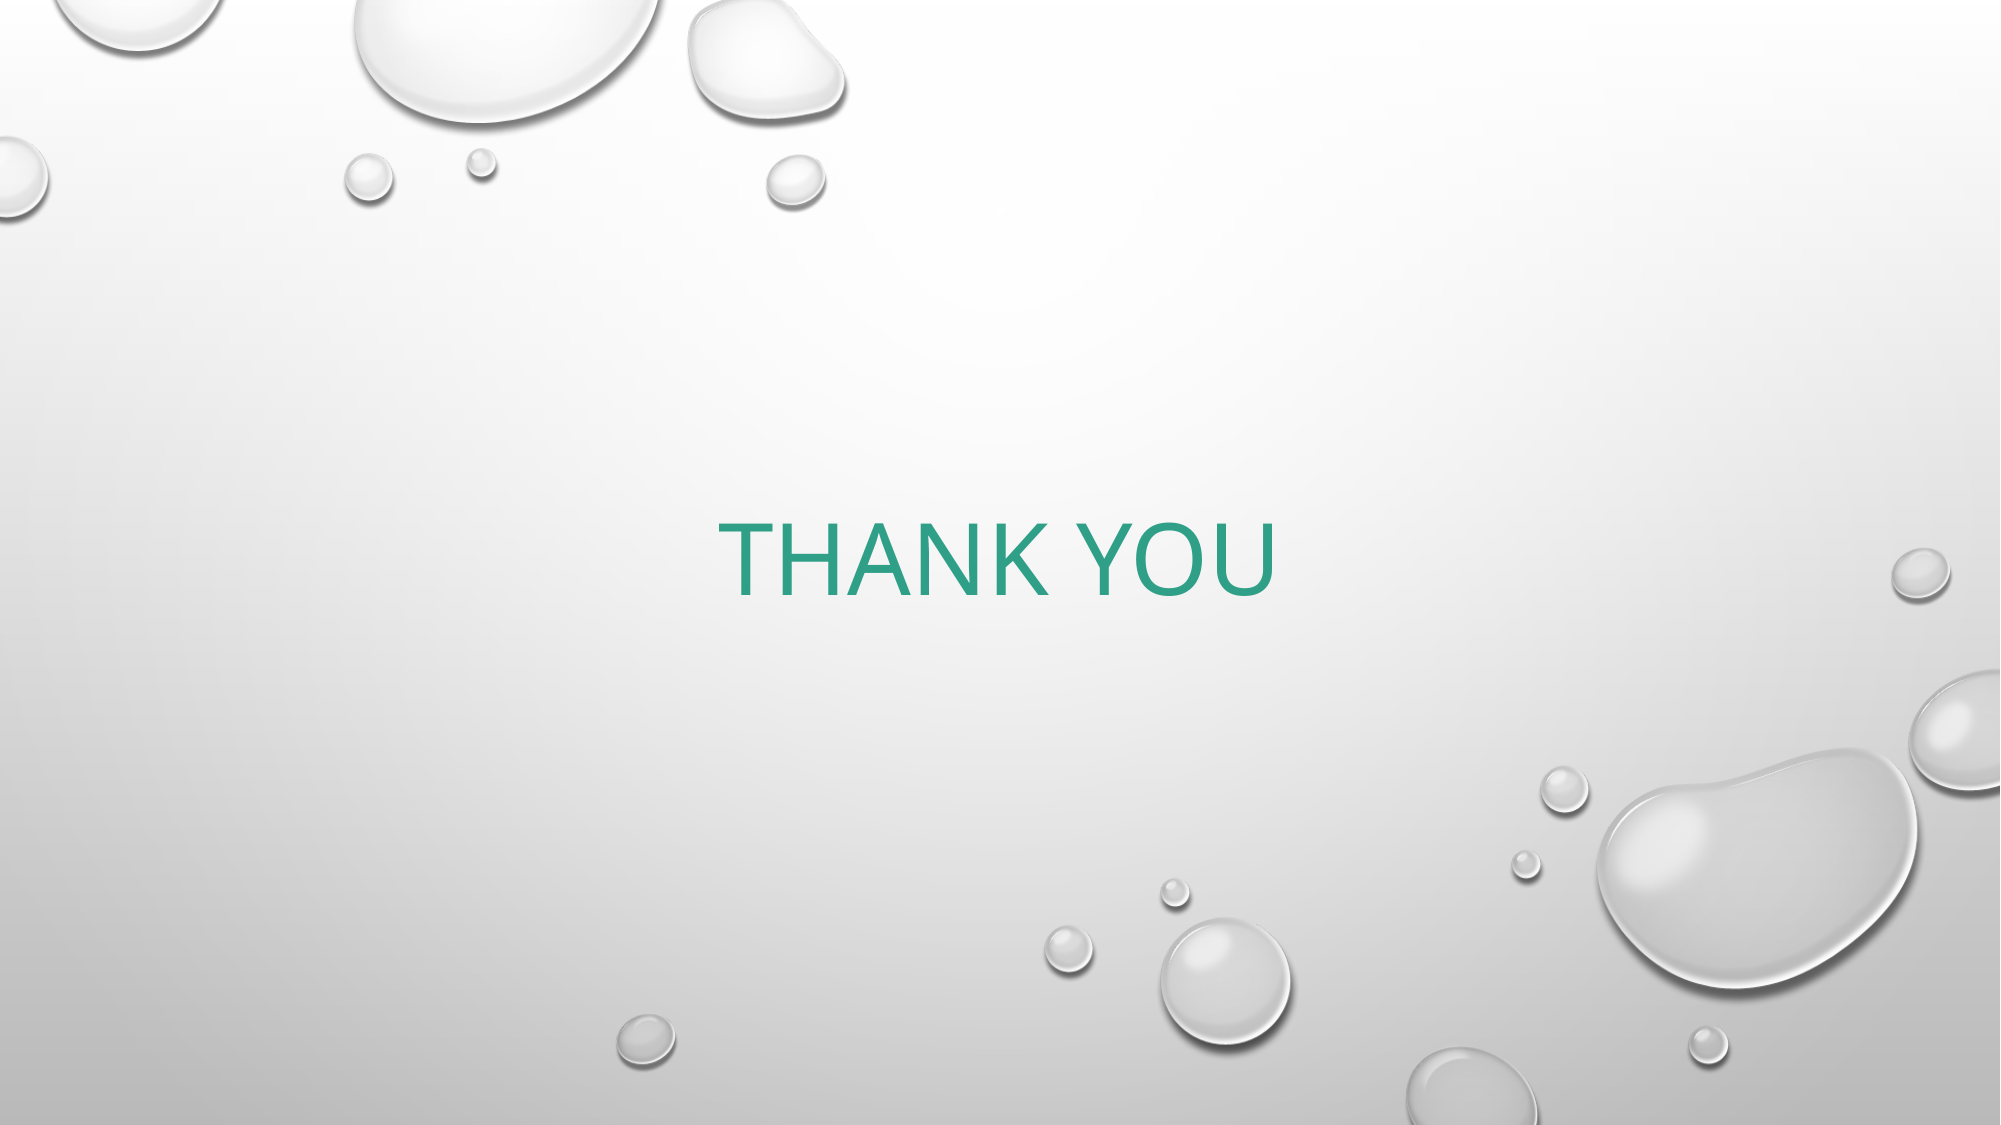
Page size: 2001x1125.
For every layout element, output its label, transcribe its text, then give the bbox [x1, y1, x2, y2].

picture [0, 0, 2000, 1125]
title THANK YOU [287, 213, 1713, 625]
